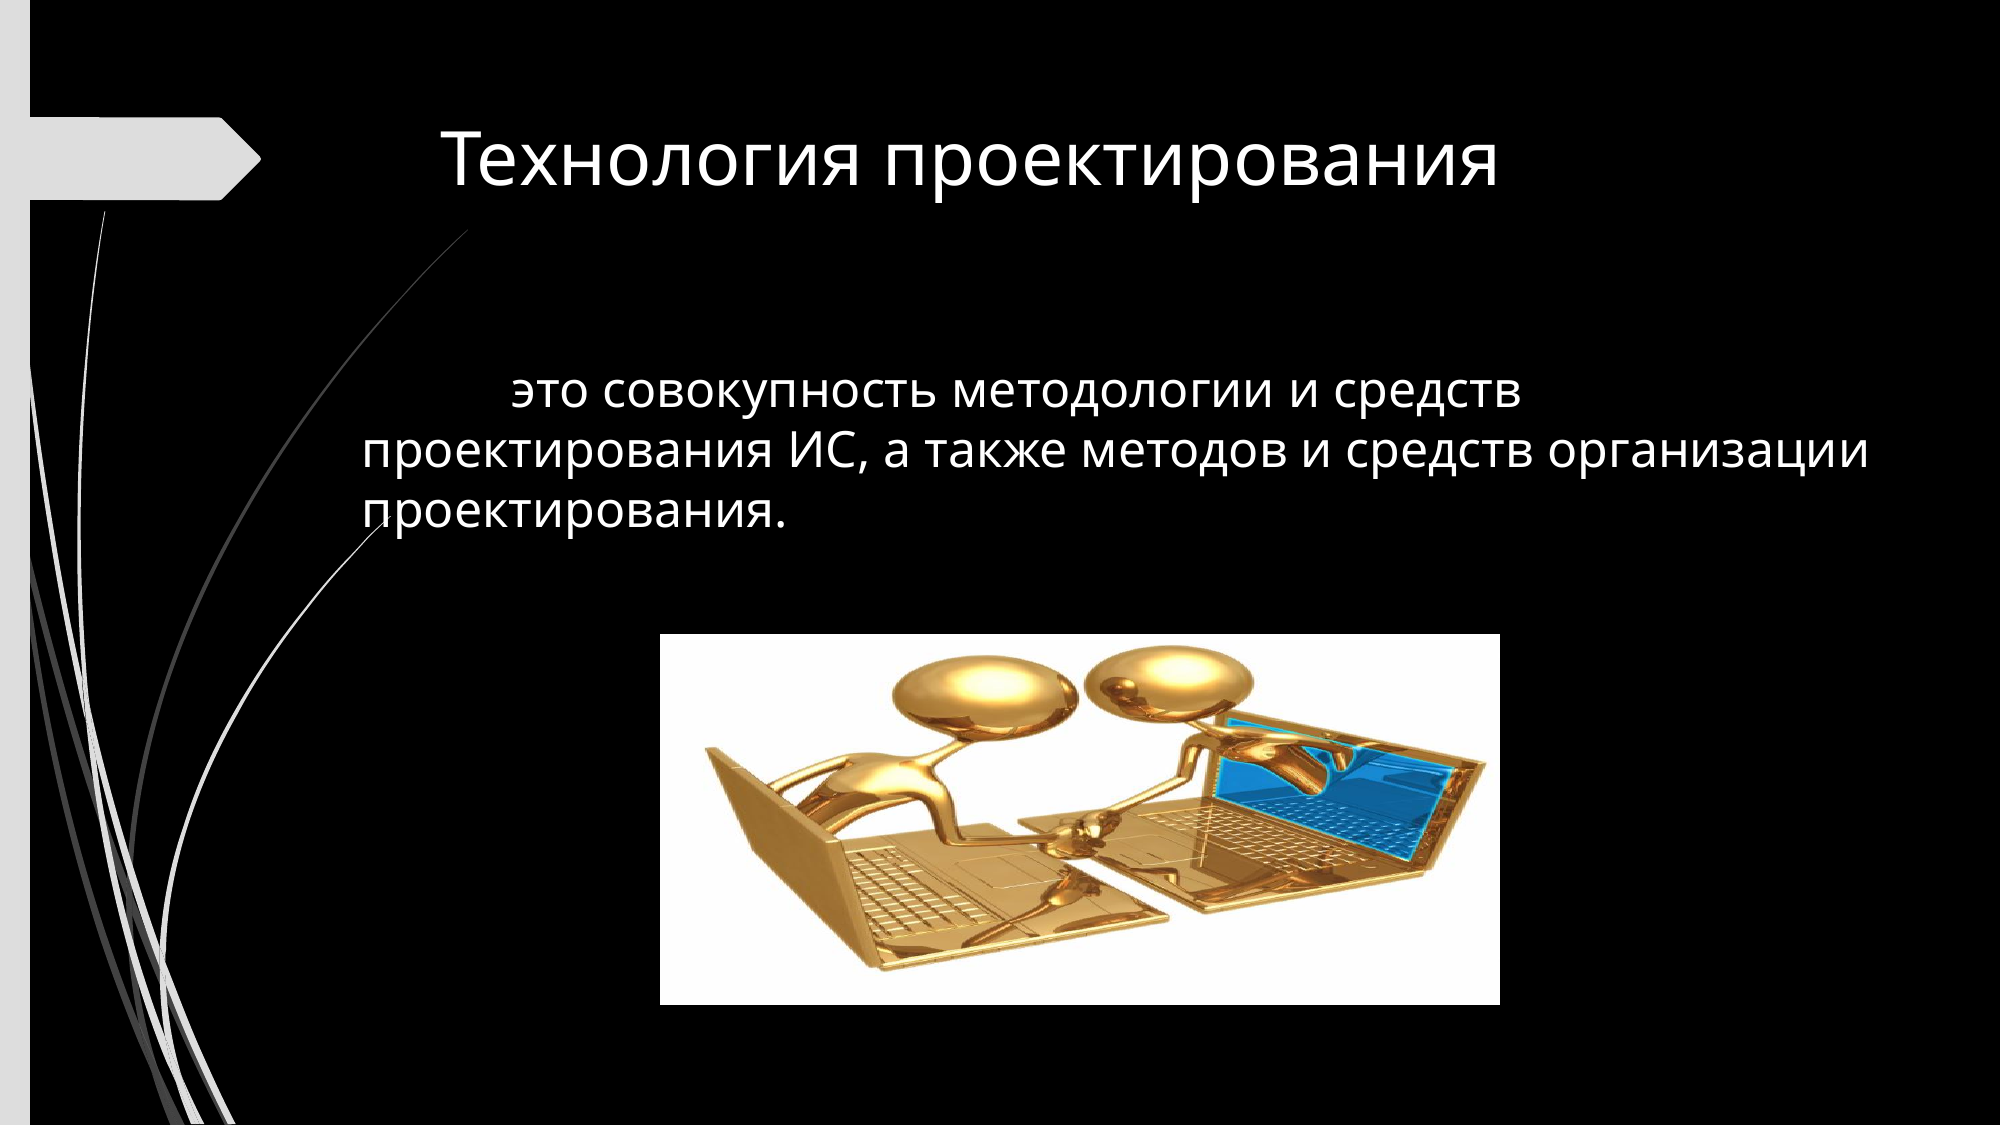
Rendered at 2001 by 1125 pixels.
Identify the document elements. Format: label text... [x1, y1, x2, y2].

picture [660, 634, 1500, 1005]
list это совокупность методологии и средств проектирования ИС, а также методов и средств организации проектирования. [346, 350, 1888, 572]
title Технология проектирования [425, 102, 1888, 313]
